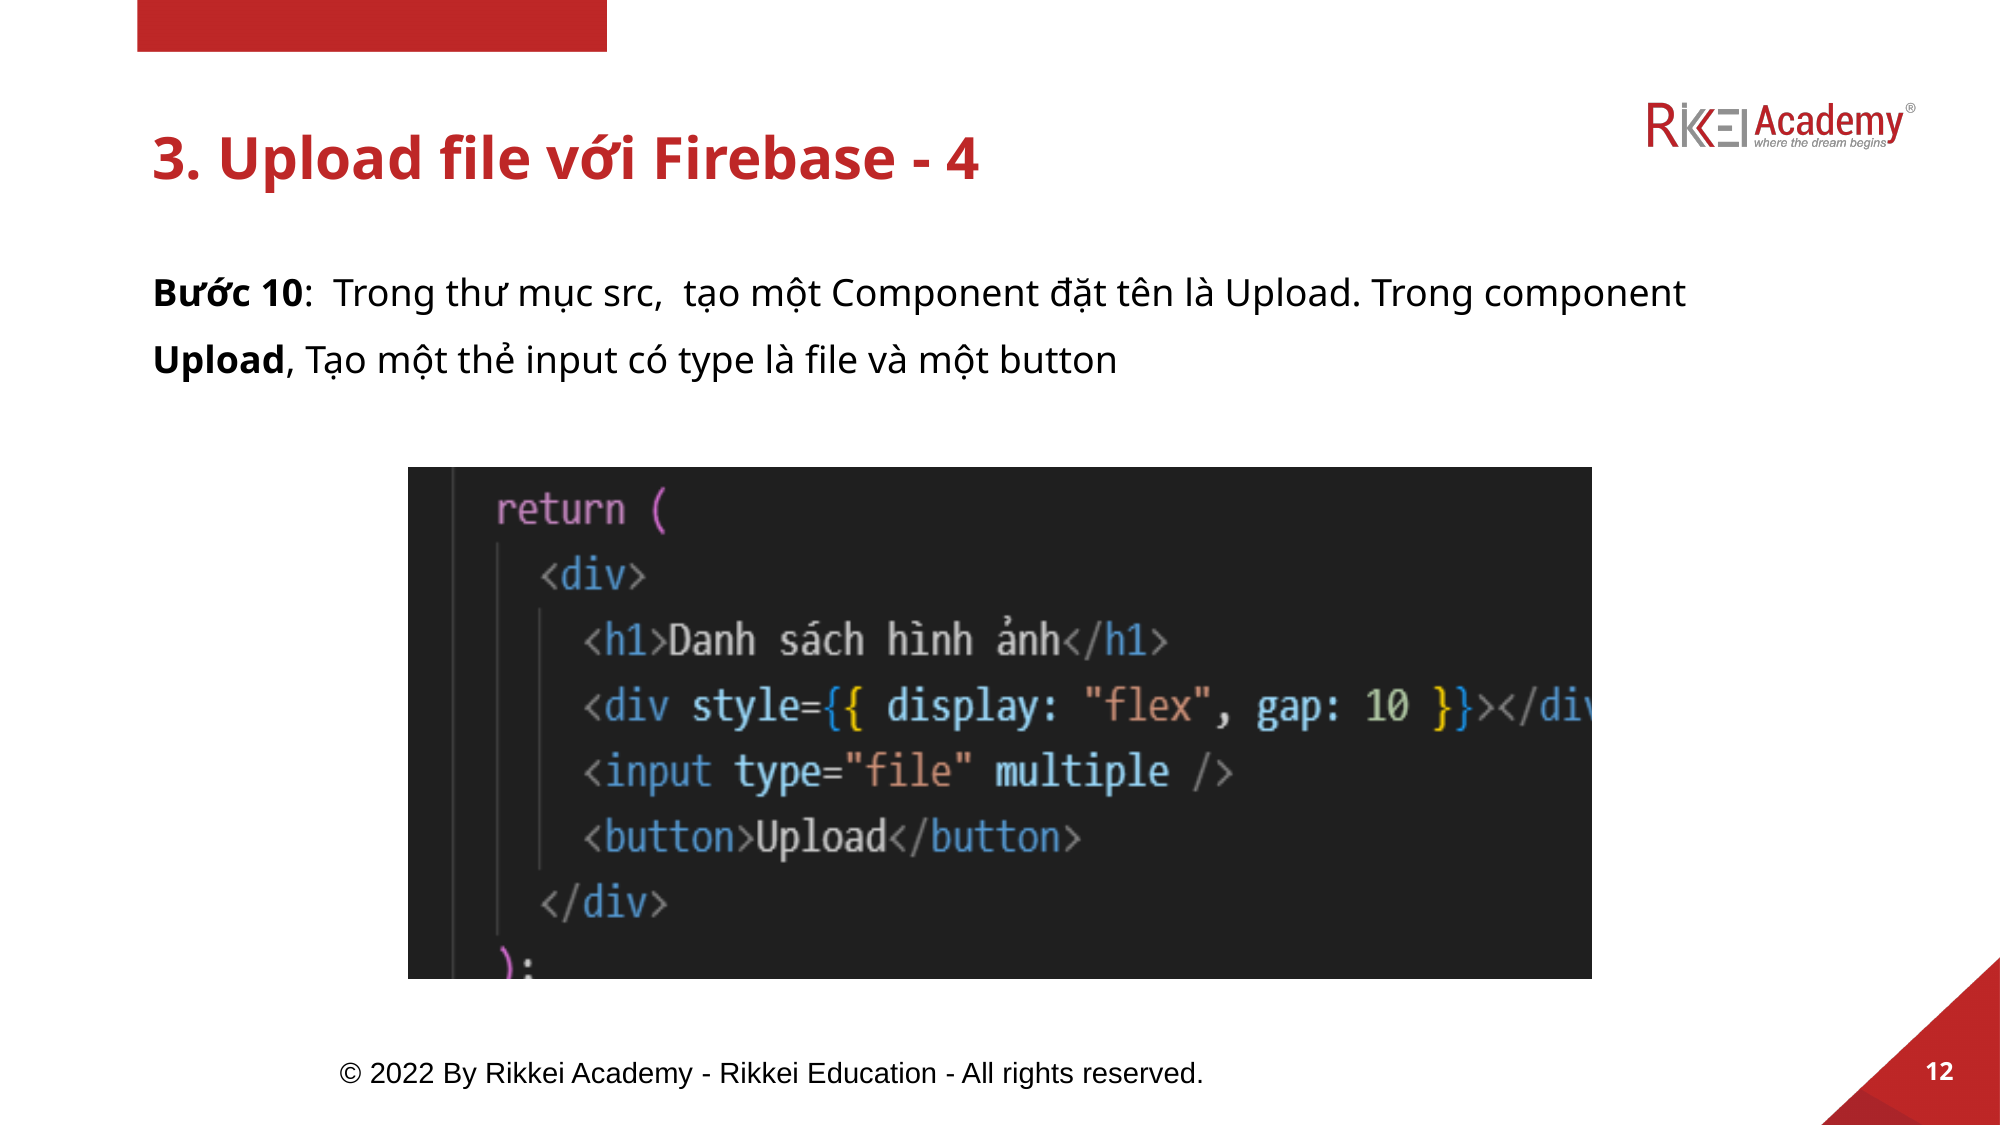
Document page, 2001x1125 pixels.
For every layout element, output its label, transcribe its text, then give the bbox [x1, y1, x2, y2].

title 3. Upload file với Firebase - 4 [137, 83, 1526, 239]
list Bước 10: Trong thư mục src, tạo một Component đặt tên là Upload. Trong component Upload, Tạo một thẻ input có type là file và một button [137, 238, 1816, 408]
picture [1818, 957, 2000, 1125]
picture [137, 0, 607, 52]
picture [1623, 53, 1929, 203]
picture [407, 466, 1593, 979]
